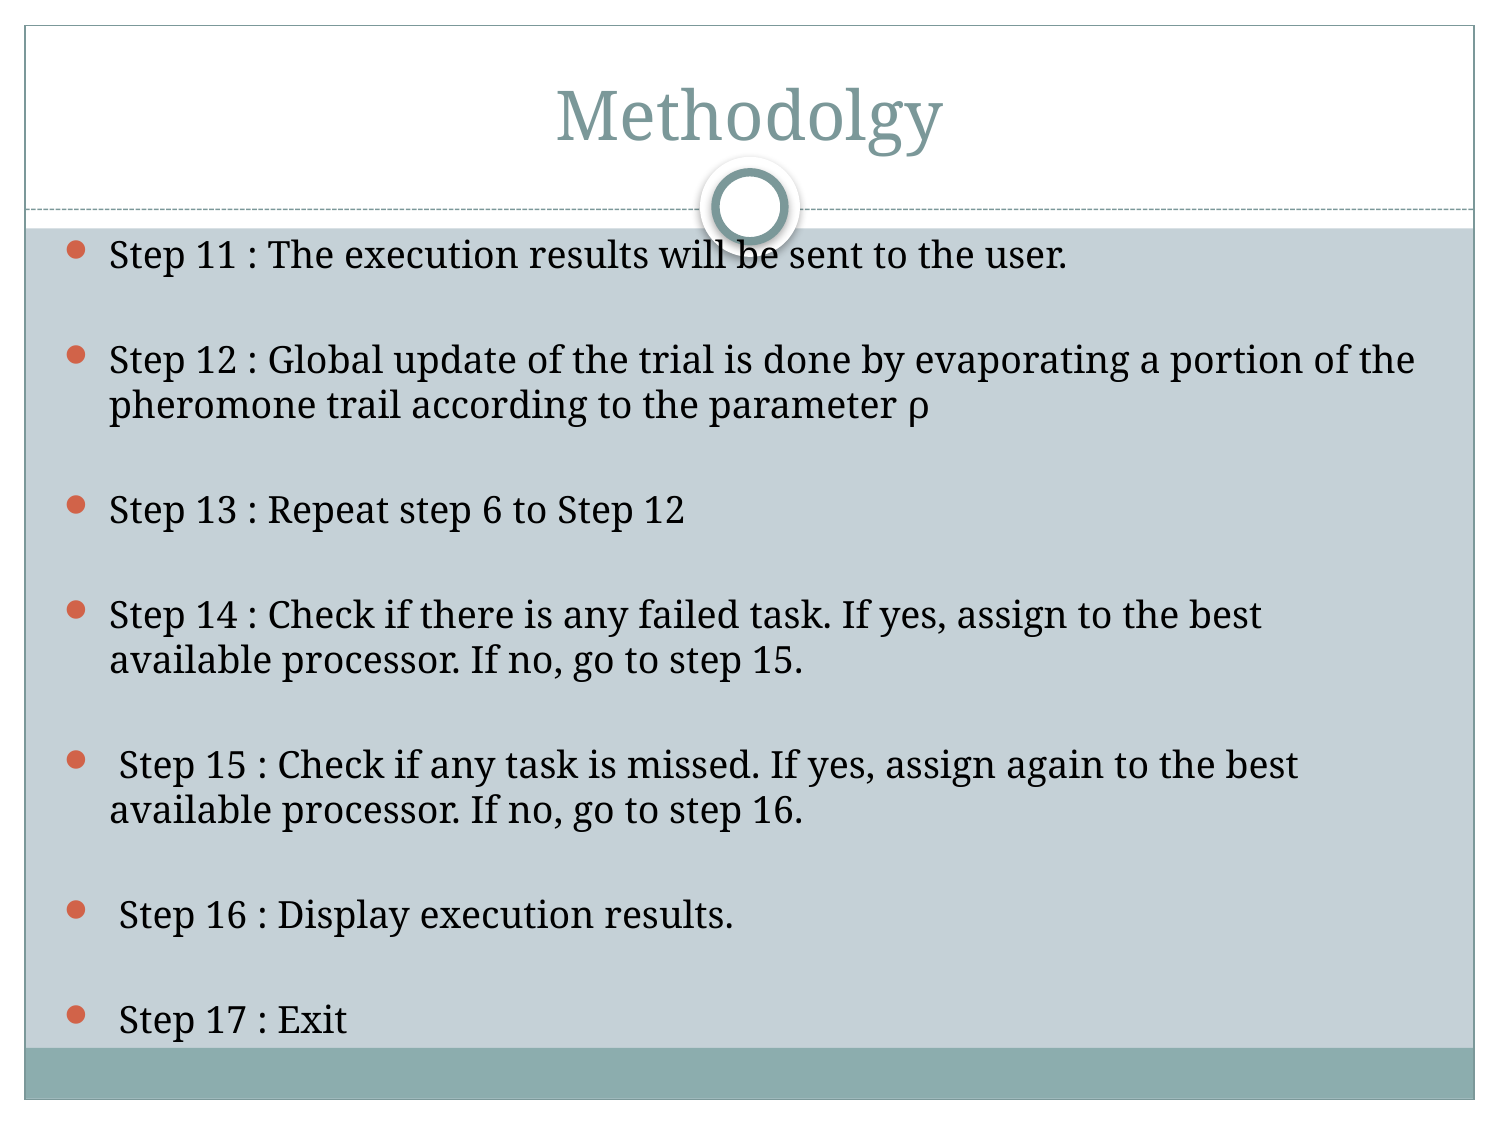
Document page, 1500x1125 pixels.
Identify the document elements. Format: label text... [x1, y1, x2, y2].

list Step 11 : The execution results will be sent to the user. Step 12 : Global update of the trial is done by evaporating a portion of the pheromone trail according to the parameter ρ Step 13 : Repeat step 6 to Step 12 Step 14 : Check if there is any failed task. If yes, assign to the best available processor. If no, go to step 15. Step 15 : Check if any task is missed. If yes, assign again to the best available processor. If no, go to step 16. Step 16 : Display execution results. Step 17 : Exit [49, 223, 1445, 1125]
title Methodolgy [49, 37, 1450, 162]
